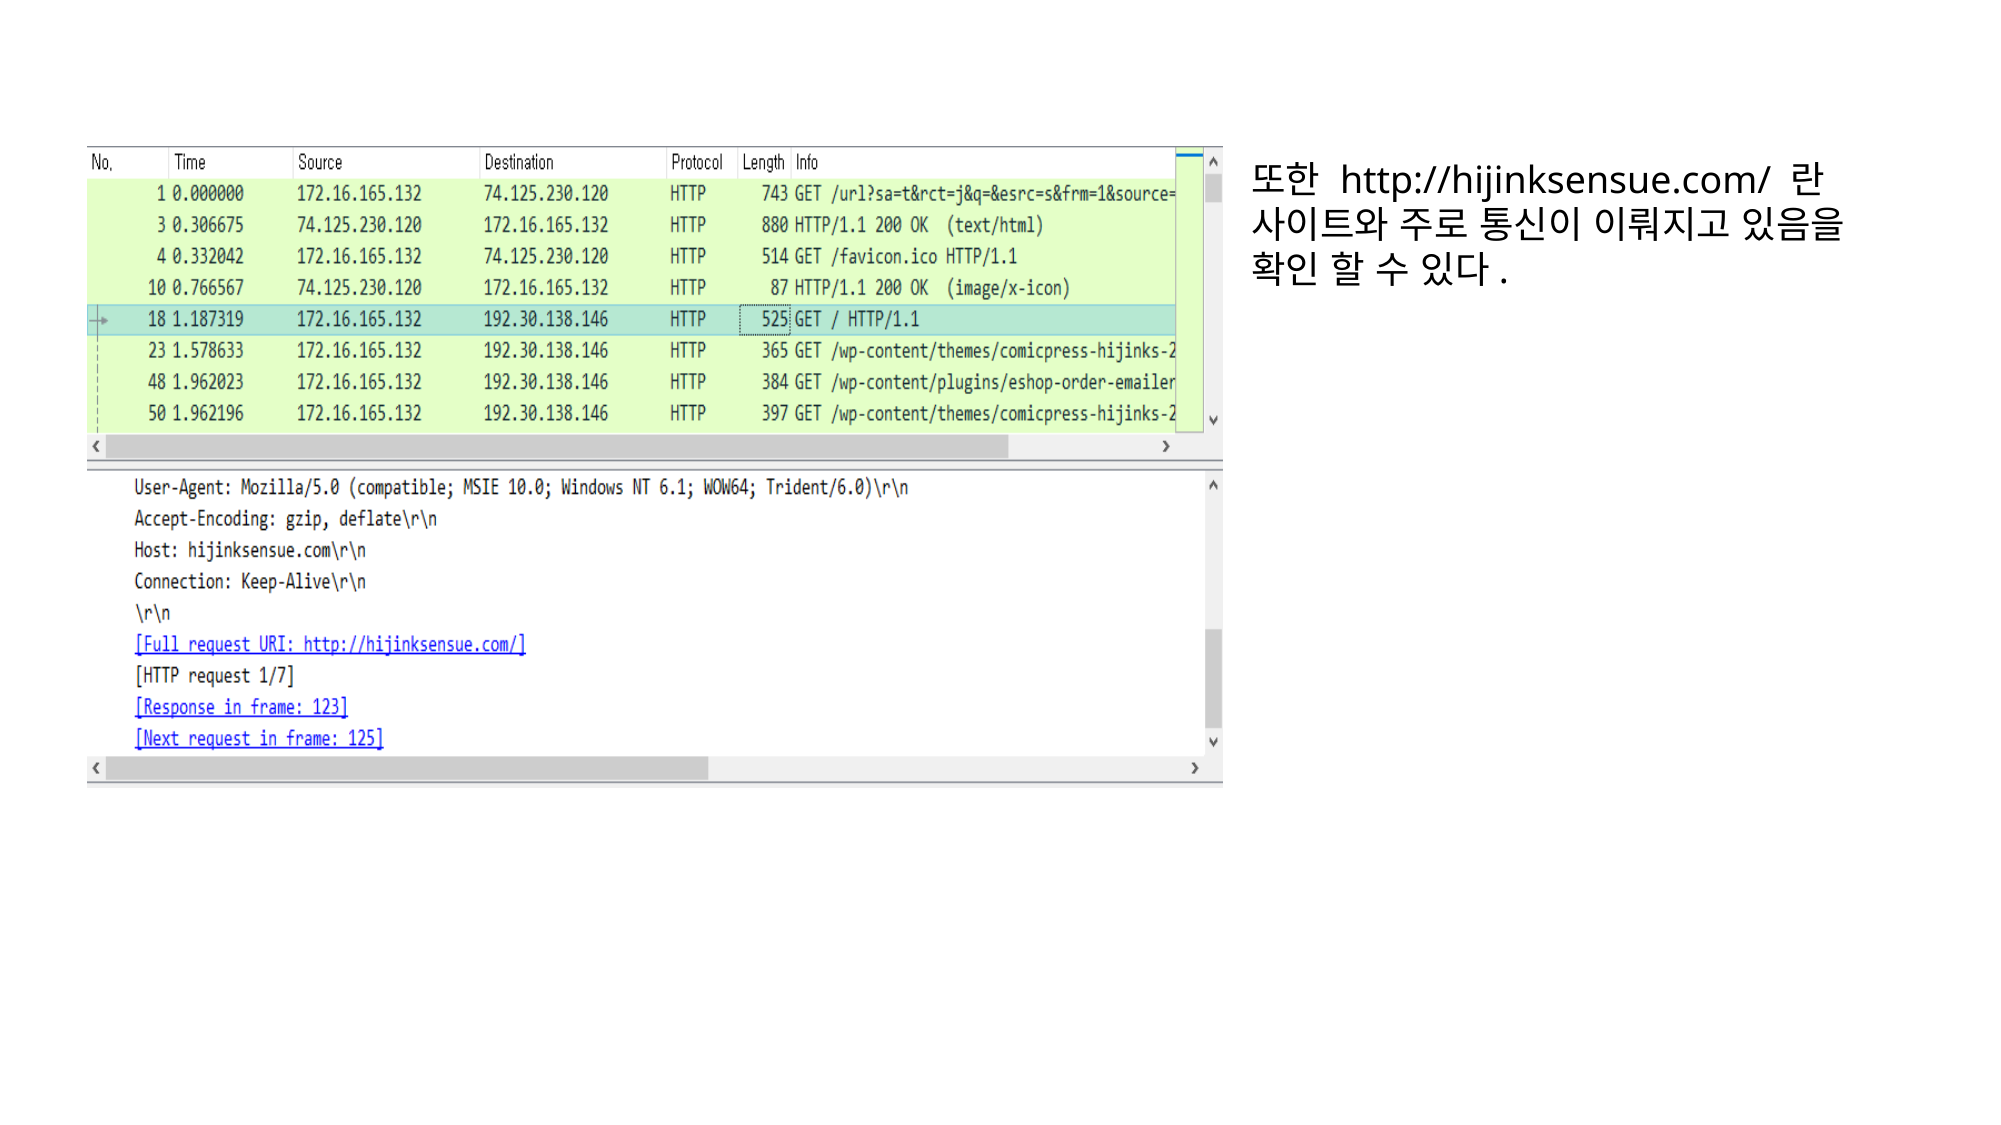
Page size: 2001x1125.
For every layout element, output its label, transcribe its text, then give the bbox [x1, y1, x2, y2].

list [87, 146, 1223, 788]
text_box 또한 http://hijinksensue.com/ 란 사이트와 주로 통신이 이뤄지고 있음을 확인 할 수 있다. [1236, 148, 1927, 299]
